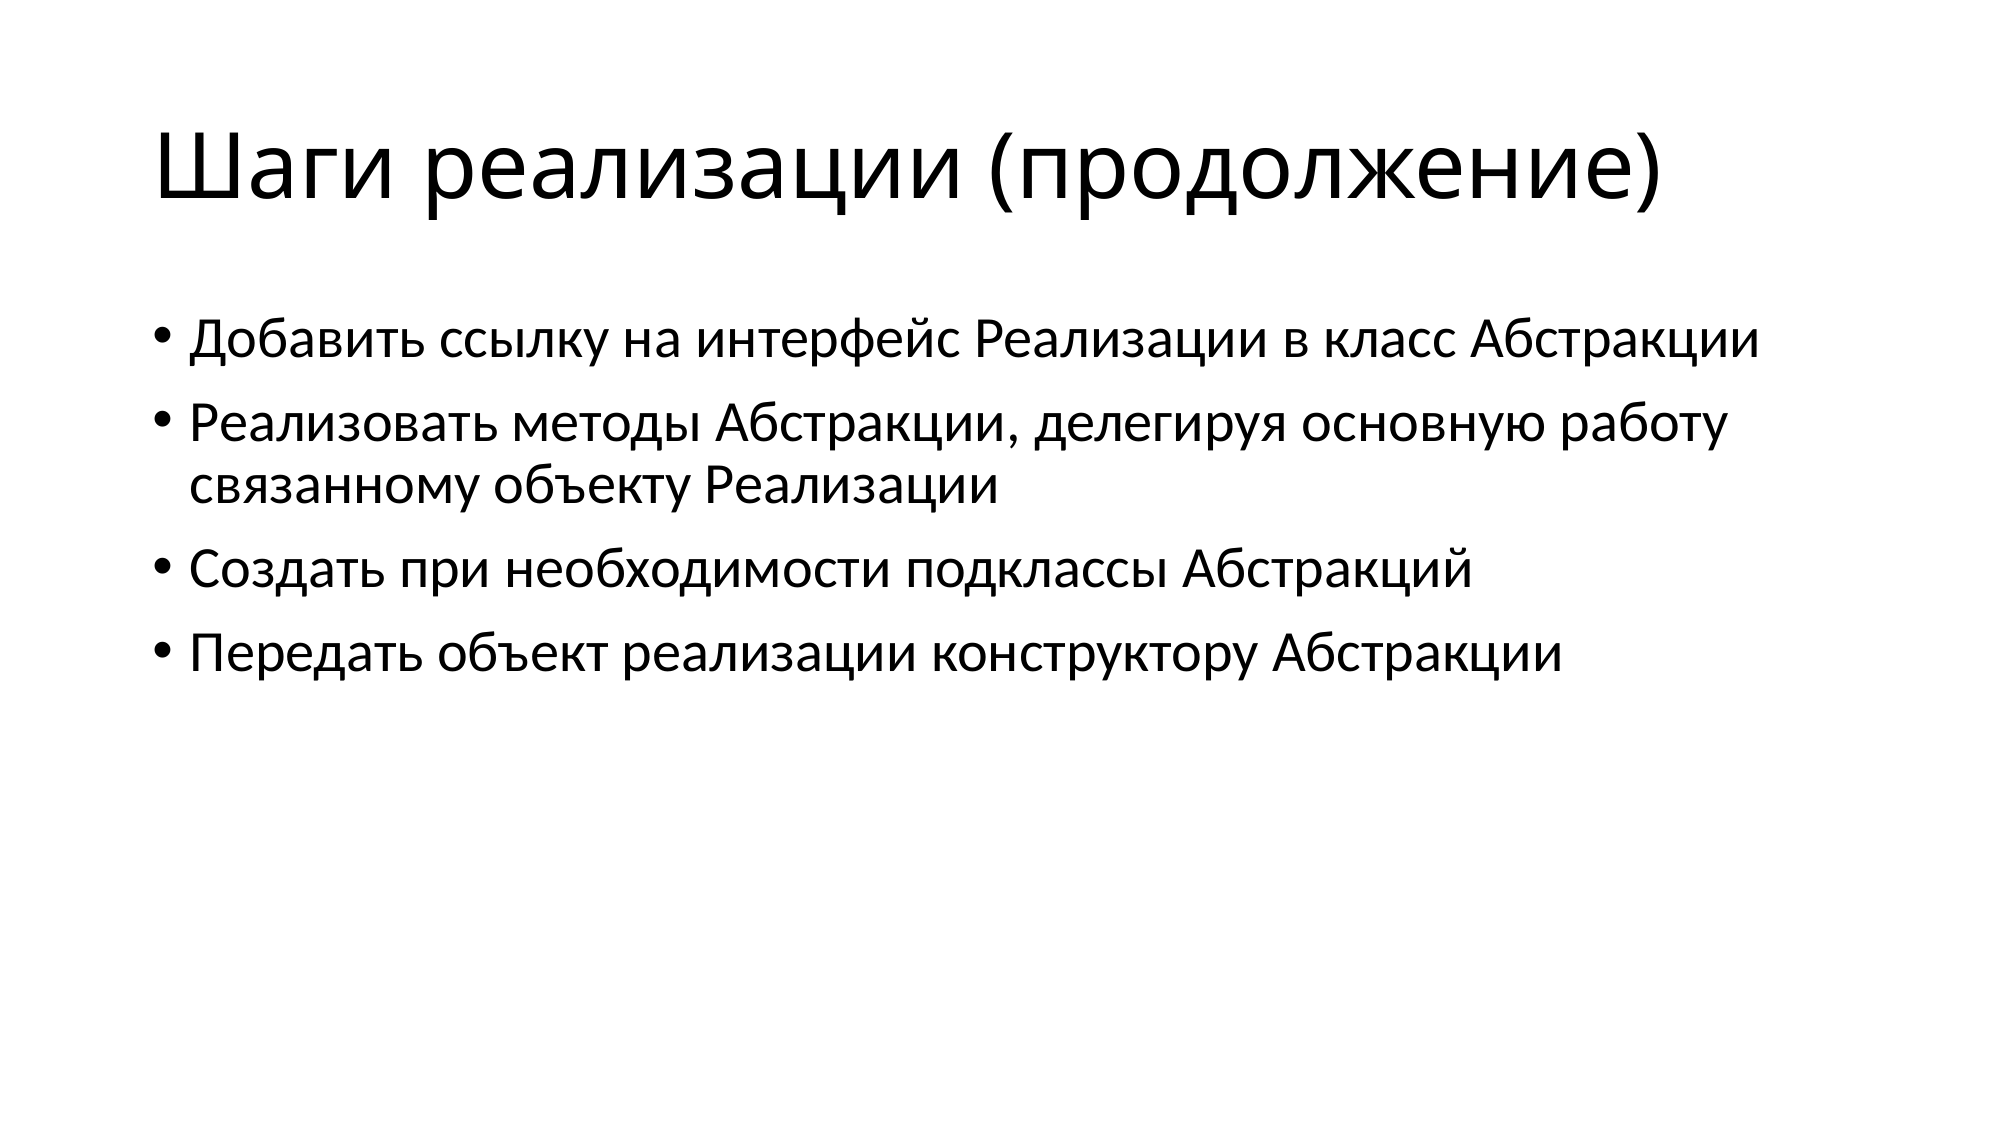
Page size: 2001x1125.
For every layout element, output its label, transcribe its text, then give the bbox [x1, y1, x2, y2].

list Добавить ссылку на интерфейс Реализации в класс Абстракции Реализовать методы Абстракции, делегируя основную работу связанному объекту Реализации Создать при необходимости подклассы Абстракций Передать объект реализации конструктору Абстракции [137, 299, 1863, 1014]
title Шаги реализации (продолжение) [137, 59, 1863, 278]
